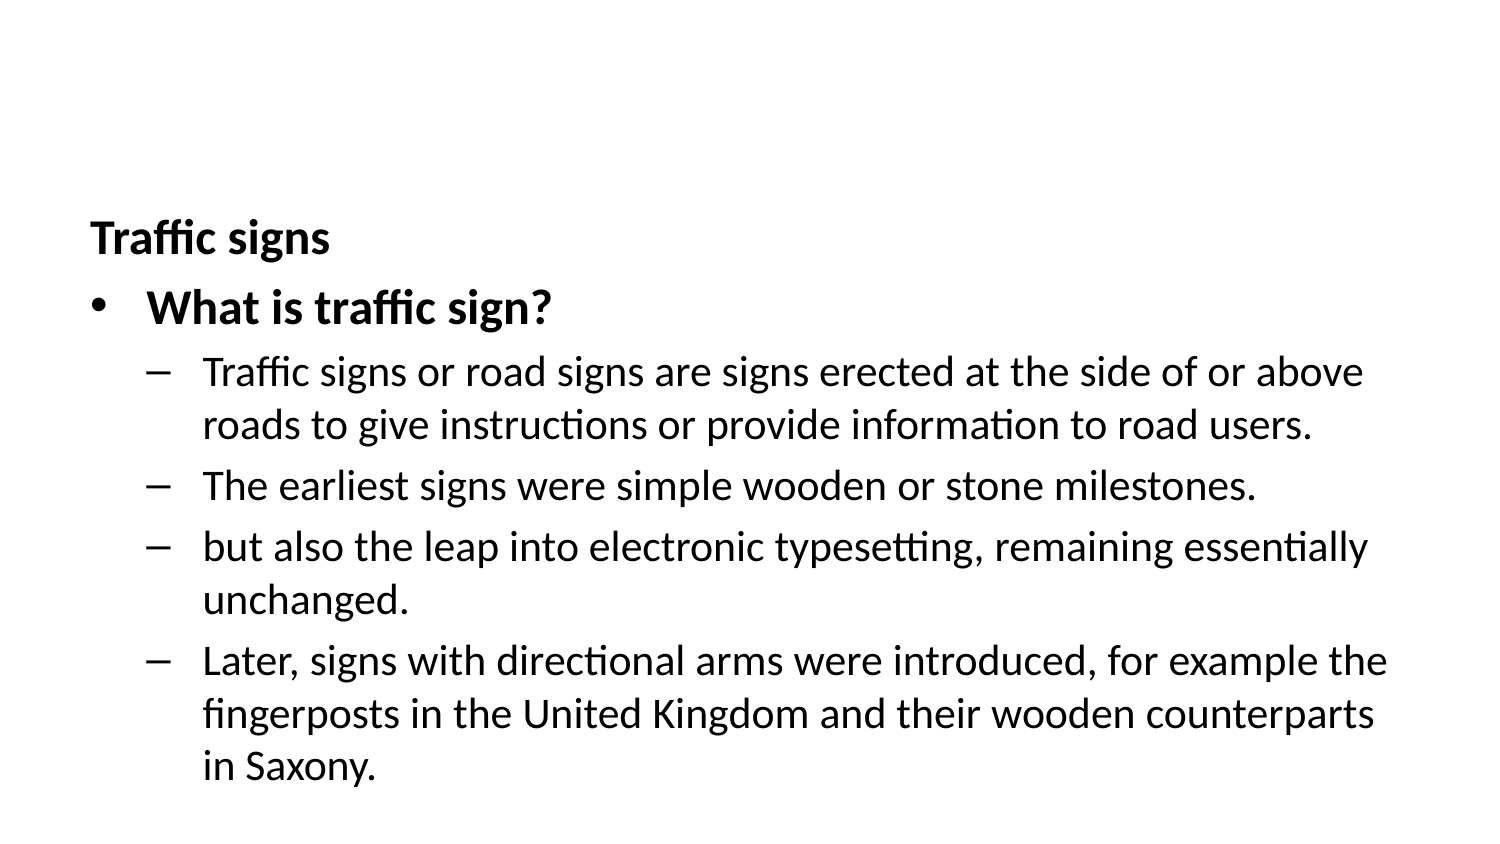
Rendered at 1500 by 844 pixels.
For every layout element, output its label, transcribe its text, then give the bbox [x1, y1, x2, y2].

list Traffic signs What is traffic sign? Traffic signs or road signs are signs erected at the side of or above roads to give instructions or provide information to road users. The earliest signs were simple wooden or stone milestones. but also the leap into electronic typesetting, remaining essentially unchanged. Later, signs with directional arms were introduced, for example the fingerposts in the United Kingdom and their wooden counterparts in Saxony. [75, 196, 1425, 754]
